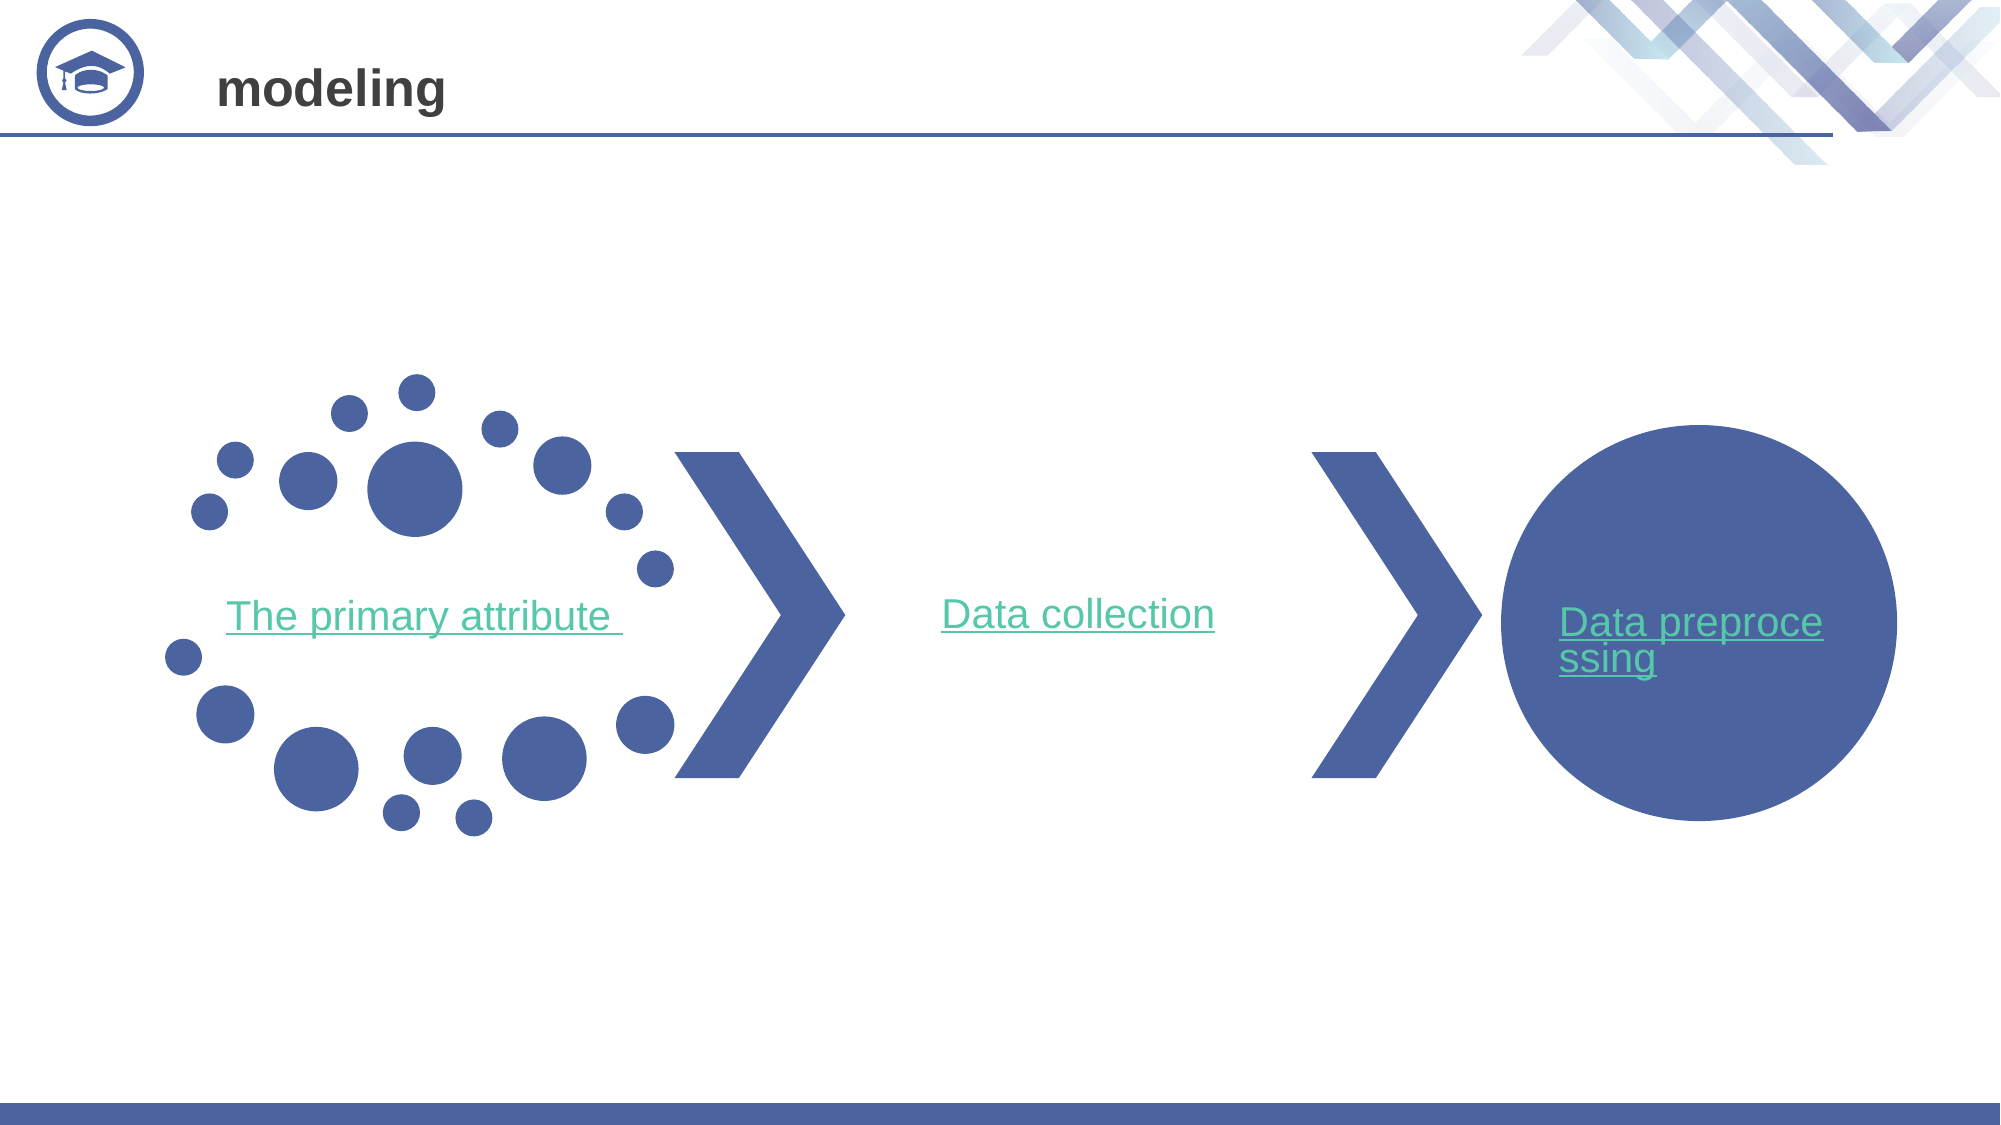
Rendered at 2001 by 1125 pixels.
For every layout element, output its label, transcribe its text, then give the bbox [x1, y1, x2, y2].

text_box [397, 373, 437, 413]
text_box Data preprocessing [1500, 423, 1899, 823]
text_box [454, 798, 494, 838]
picture [1412, 0, 2000, 166]
text_box [501, 715, 588, 803]
text_box modeling [201, 15, 463, 124]
text_box [1311, 452, 1483, 779]
text_box [190, 492, 230, 532]
text_box [278, 450, 339, 512]
text_box [402, 725, 463, 786]
text_box [329, 393, 369, 434]
text_box [615, 694, 676, 755]
text_box [604, 492, 645, 532]
text_box [635, 549, 675, 589]
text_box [38, 20, 143, 125]
text_box [272, 725, 360, 813]
text_box [532, 435, 593, 496]
text_box [366, 440, 464, 538]
text_box [381, 793, 422, 833]
text_box [215, 440, 255, 480]
text_box [195, 684, 256, 745]
text_box [480, 409, 520, 449]
text_box [164, 637, 204, 677]
text_box The primary attribute [191, 540, 657, 694]
text_box Data collection [845, 452, 1312, 779]
text_box [0, 1102, 2000, 1125]
text_box [674, 452, 845, 779]
